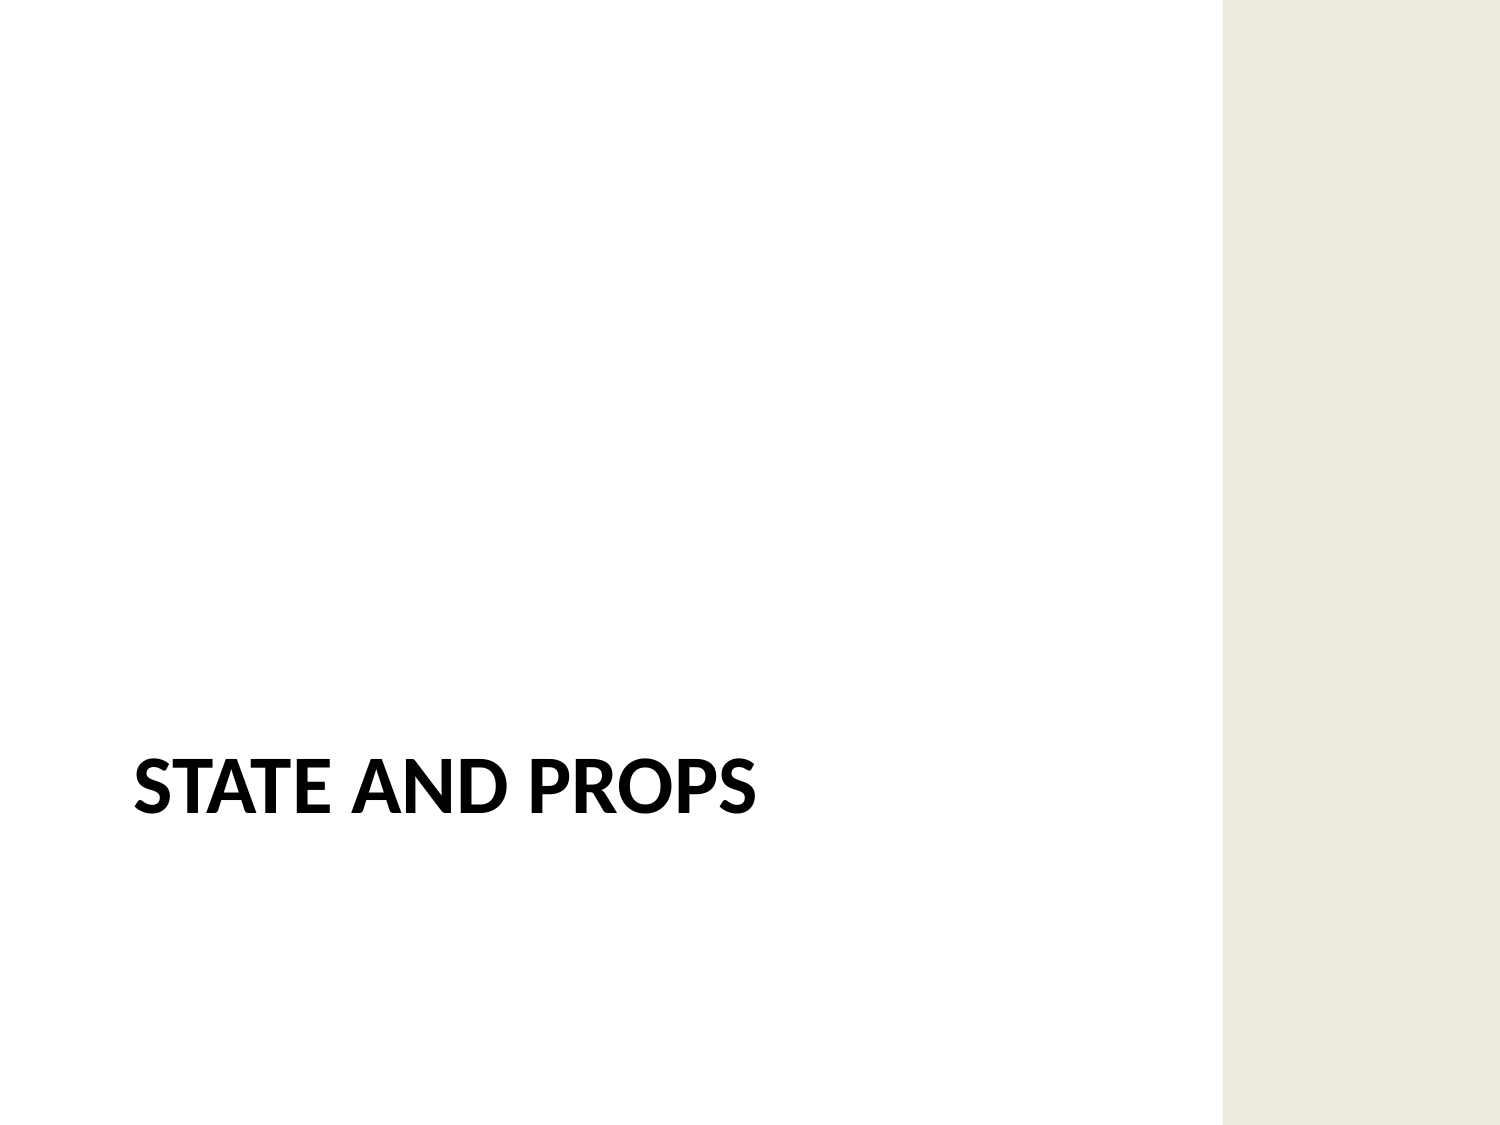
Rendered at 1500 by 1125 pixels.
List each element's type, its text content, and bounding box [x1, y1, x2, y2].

title State and Props [118, 722, 1394, 947]
